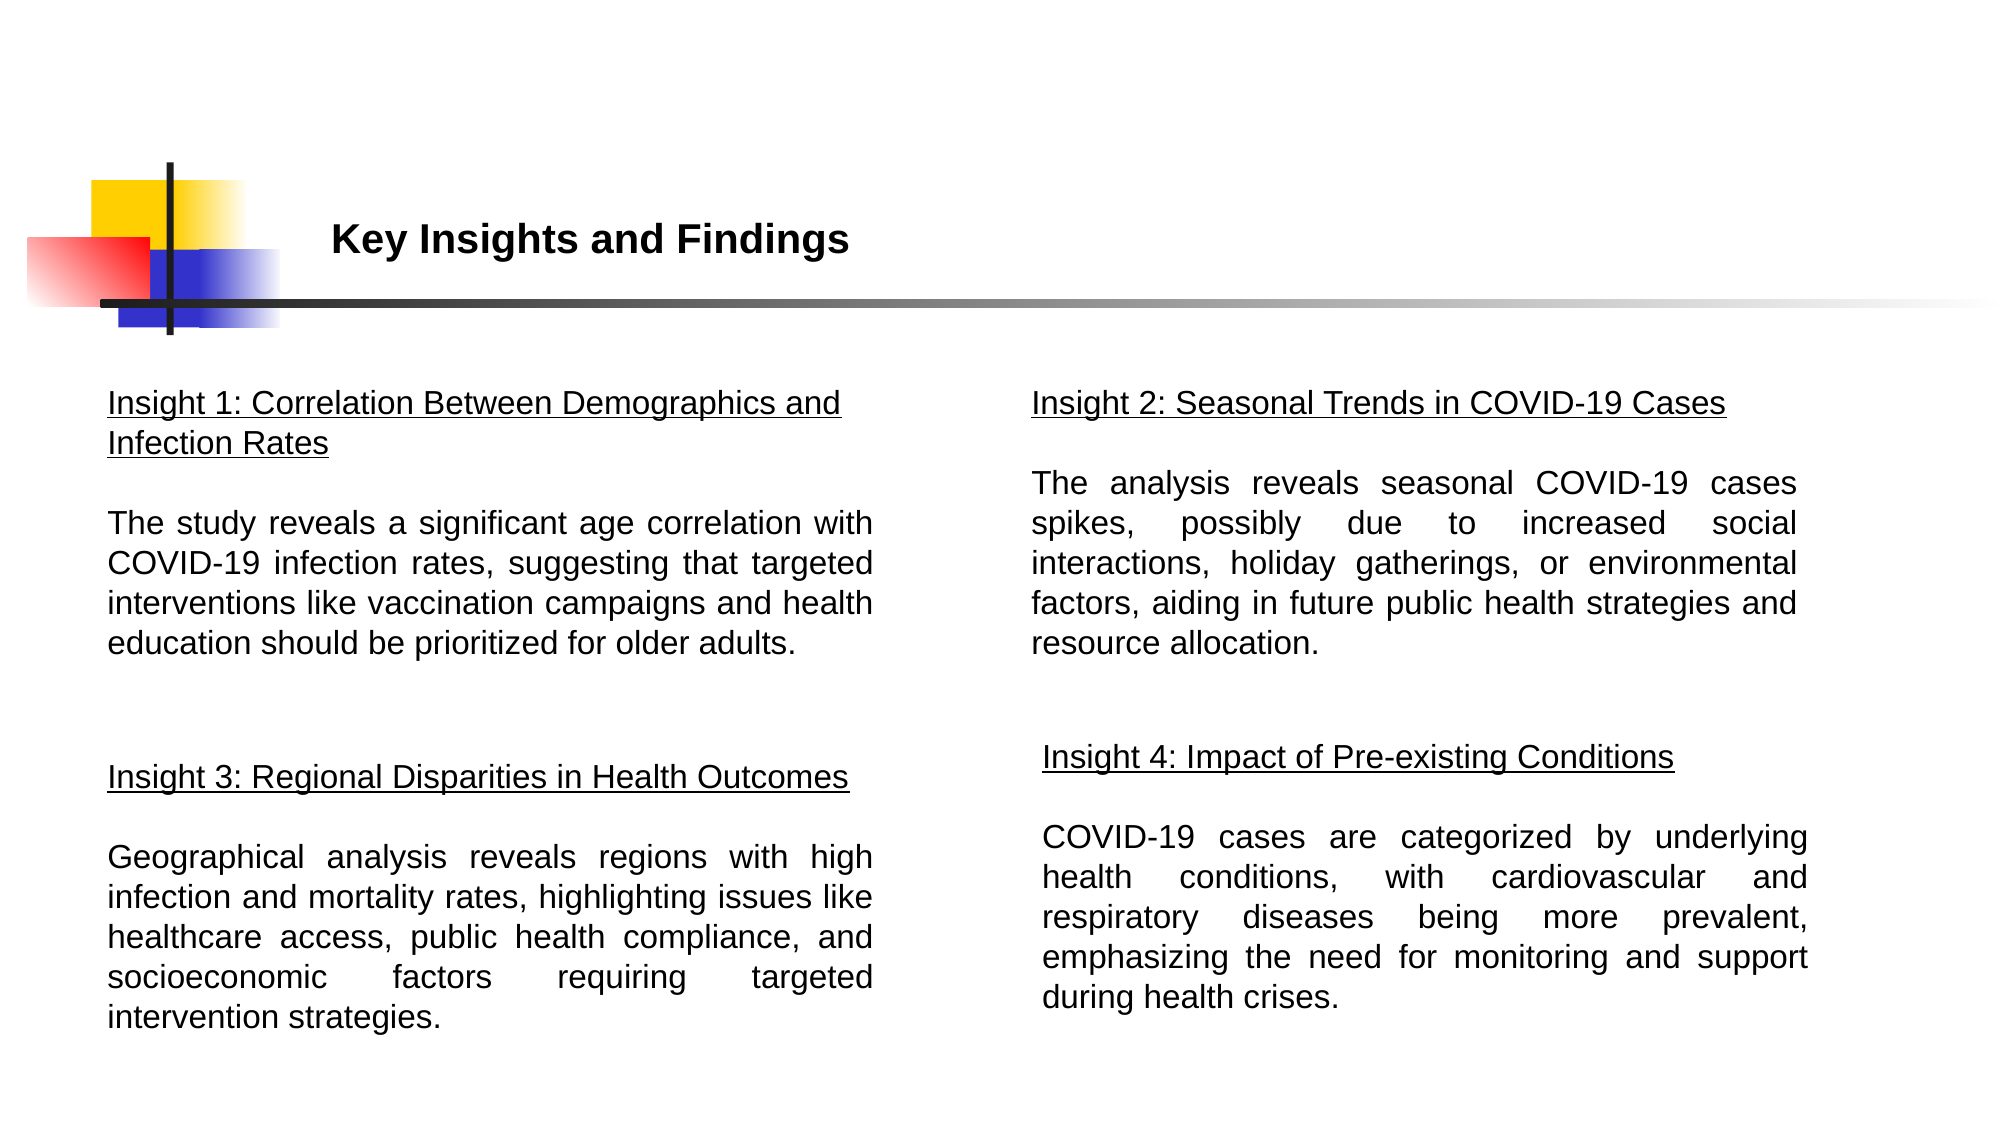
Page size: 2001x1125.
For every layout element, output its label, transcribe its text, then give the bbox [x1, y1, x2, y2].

text_box Insight 4: Impact of Pre-existing Conditions COVID-19 cases are categorized by underlying health conditions, with cardiovascular and respiratory diseases being more prevalent, emphasizing the need for monitoring and support during health crises. [1027, 727, 1825, 1023]
text_box Insight 1: Correlation Between Demographics and Infection Rates The study reveals a significant age correlation with COVID-19 infection rates, suggesting that targeted interventions like vaccination campaigns and health education should be prioritized for older adults. [92, 373, 890, 669]
text_box Insight 3: Regional Disparities in Health Outcomes Geographical analysis reveals regions with high infection and mortality rates, highlighting issues like healthcare access, public health compliance, and socioeconomic factors requiring targeted intervention strategies. [92, 748, 890, 1043]
text_box Insight 2: Seasonal Trends in COVID-19 Cases The analysis reveals seasonal COVID-19 cases spikes, possibly due to increased social interactions, holiday gatherings, or environmental factors, aiding in future public health strategies and resource allocation. [1016, 373, 1814, 669]
text_box Key Insights and Findings [316, 204, 1336, 270]
